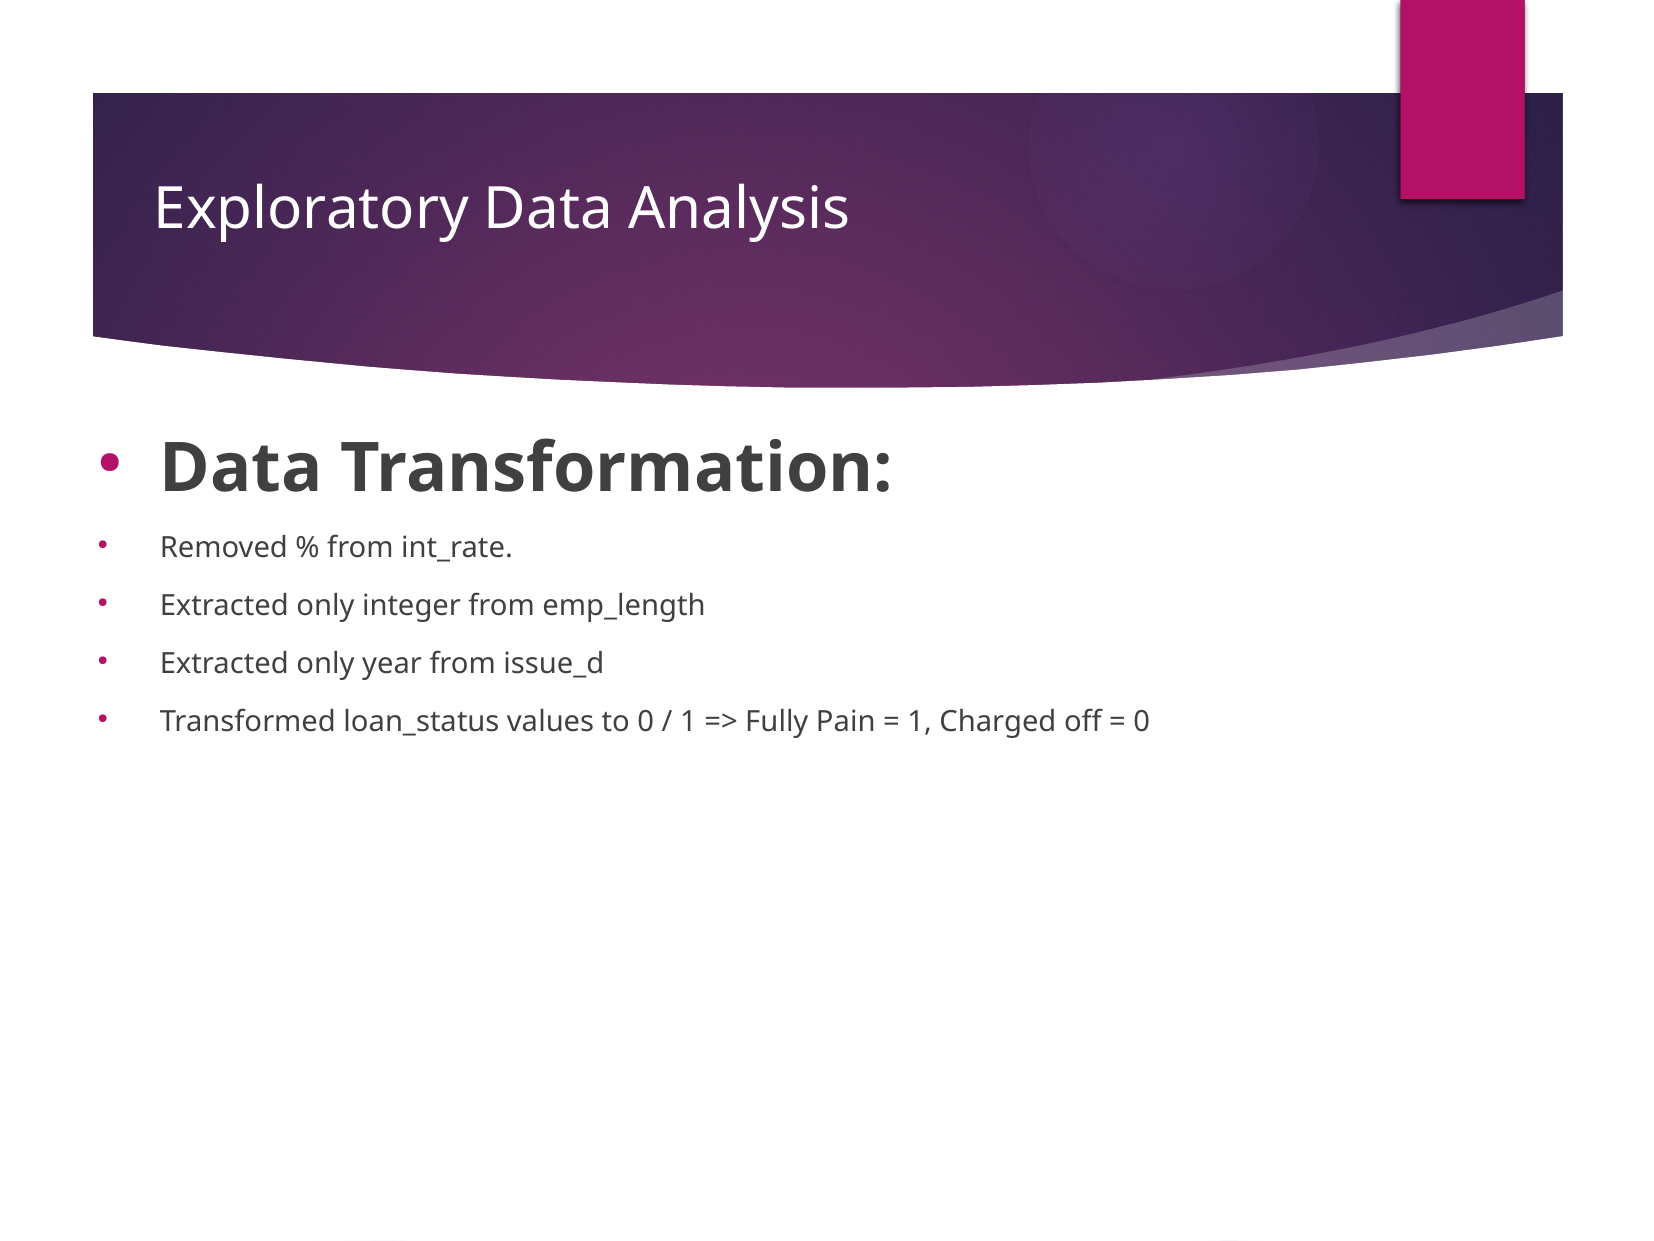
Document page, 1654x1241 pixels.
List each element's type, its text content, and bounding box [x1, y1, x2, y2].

title Exploratory Data Analysis [138, 94, 1654, 317]
list Data Transformation: Removed % from int_rate. Extracted only integer from emp_length Extracted only year from issue_d Transformed loan_status values to 0 / 1 => Fully Pain = 1, Charged off = 0 [82, 415, 1600, 1029]
